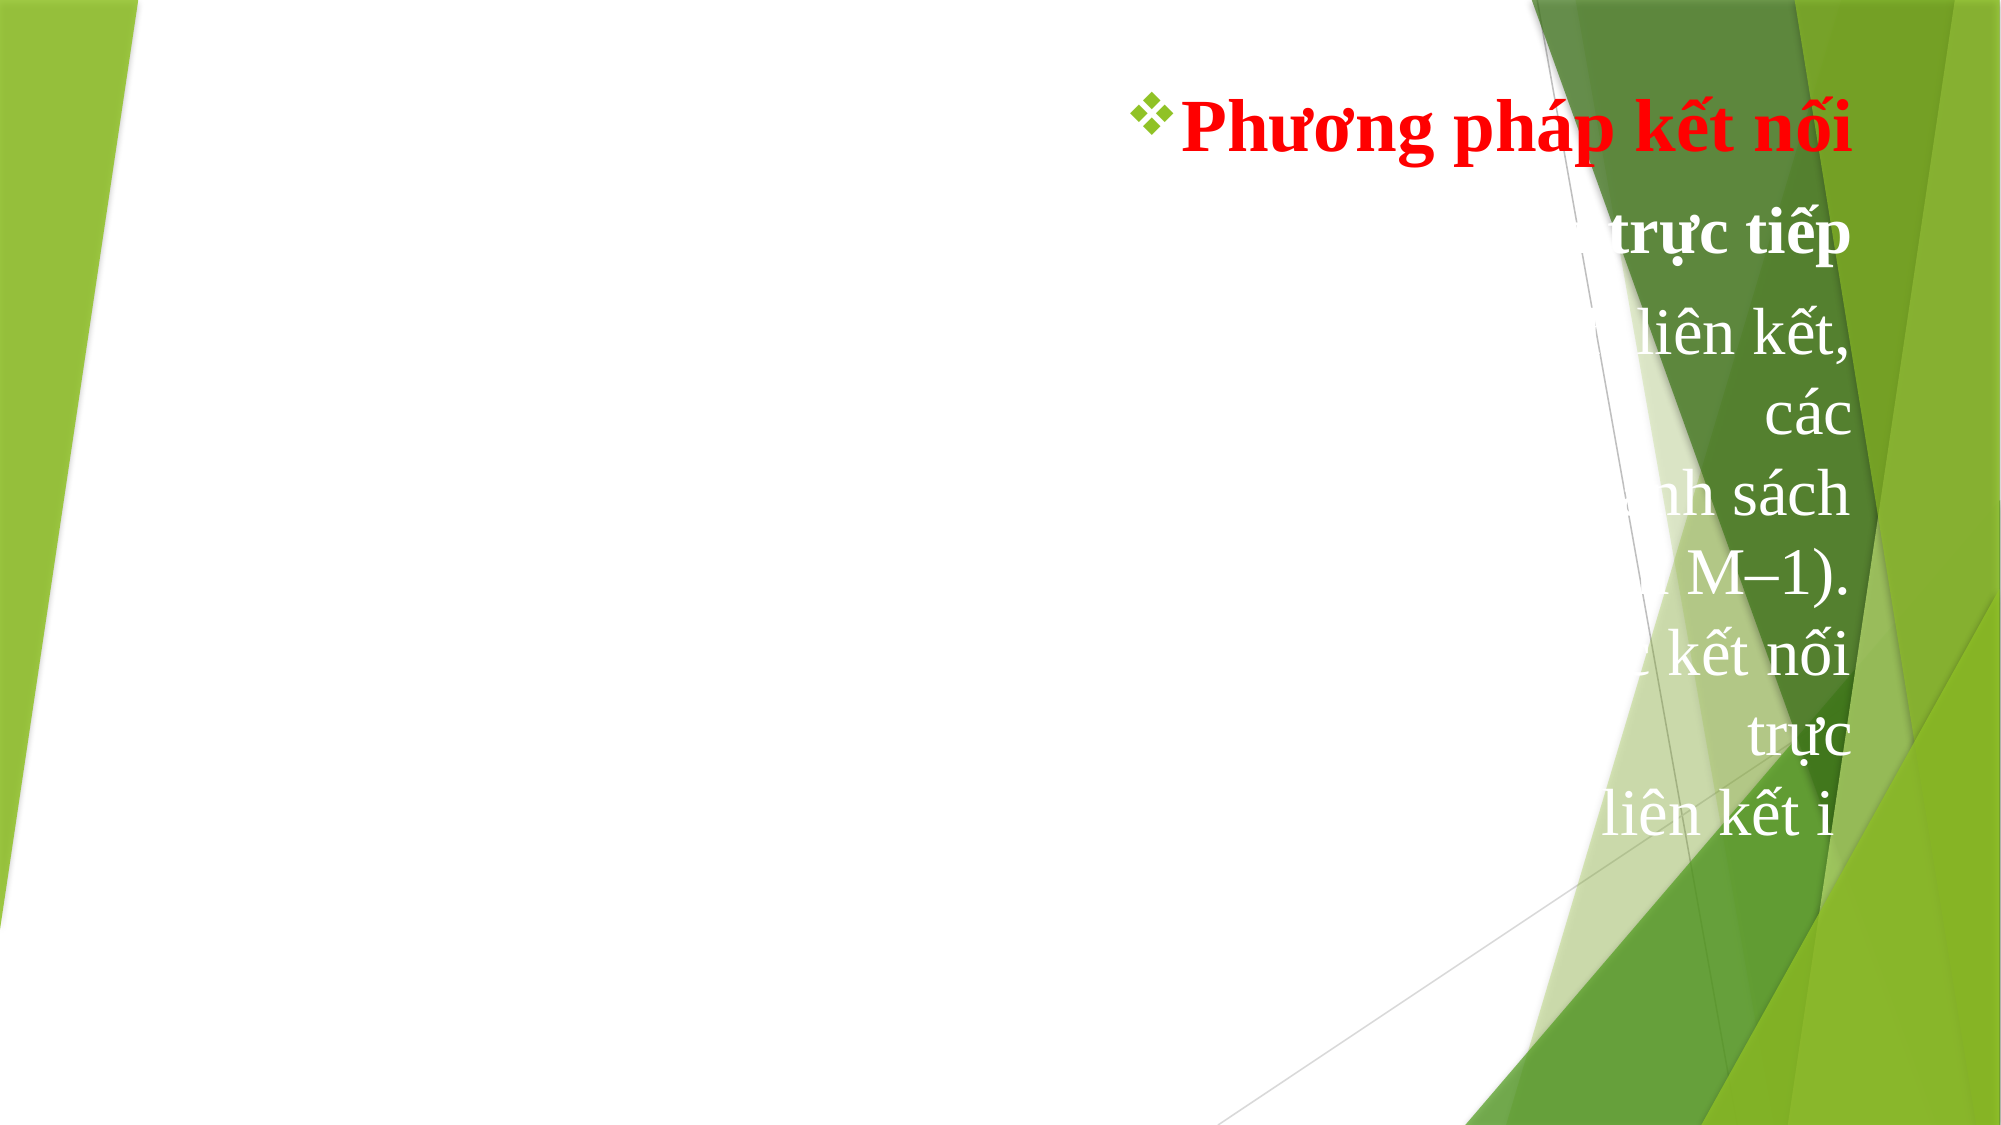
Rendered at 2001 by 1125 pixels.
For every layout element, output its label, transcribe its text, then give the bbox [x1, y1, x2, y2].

subtitle Phương pháp kết nối Phương pháp kết nối trực tiếp + Bảng băm được cài đặt bằng các danh sách liên kết, các phần tử trên bảng băm được “băm” thành M danh sách liên kết (từ danh sách 0 đến danh sách M–1). + Các phần tử bị xung đột tại địa chỉ i được kết nối trực tiếp với nhau qua danh sách liên kết i [203, 68, 1869, 1030]
